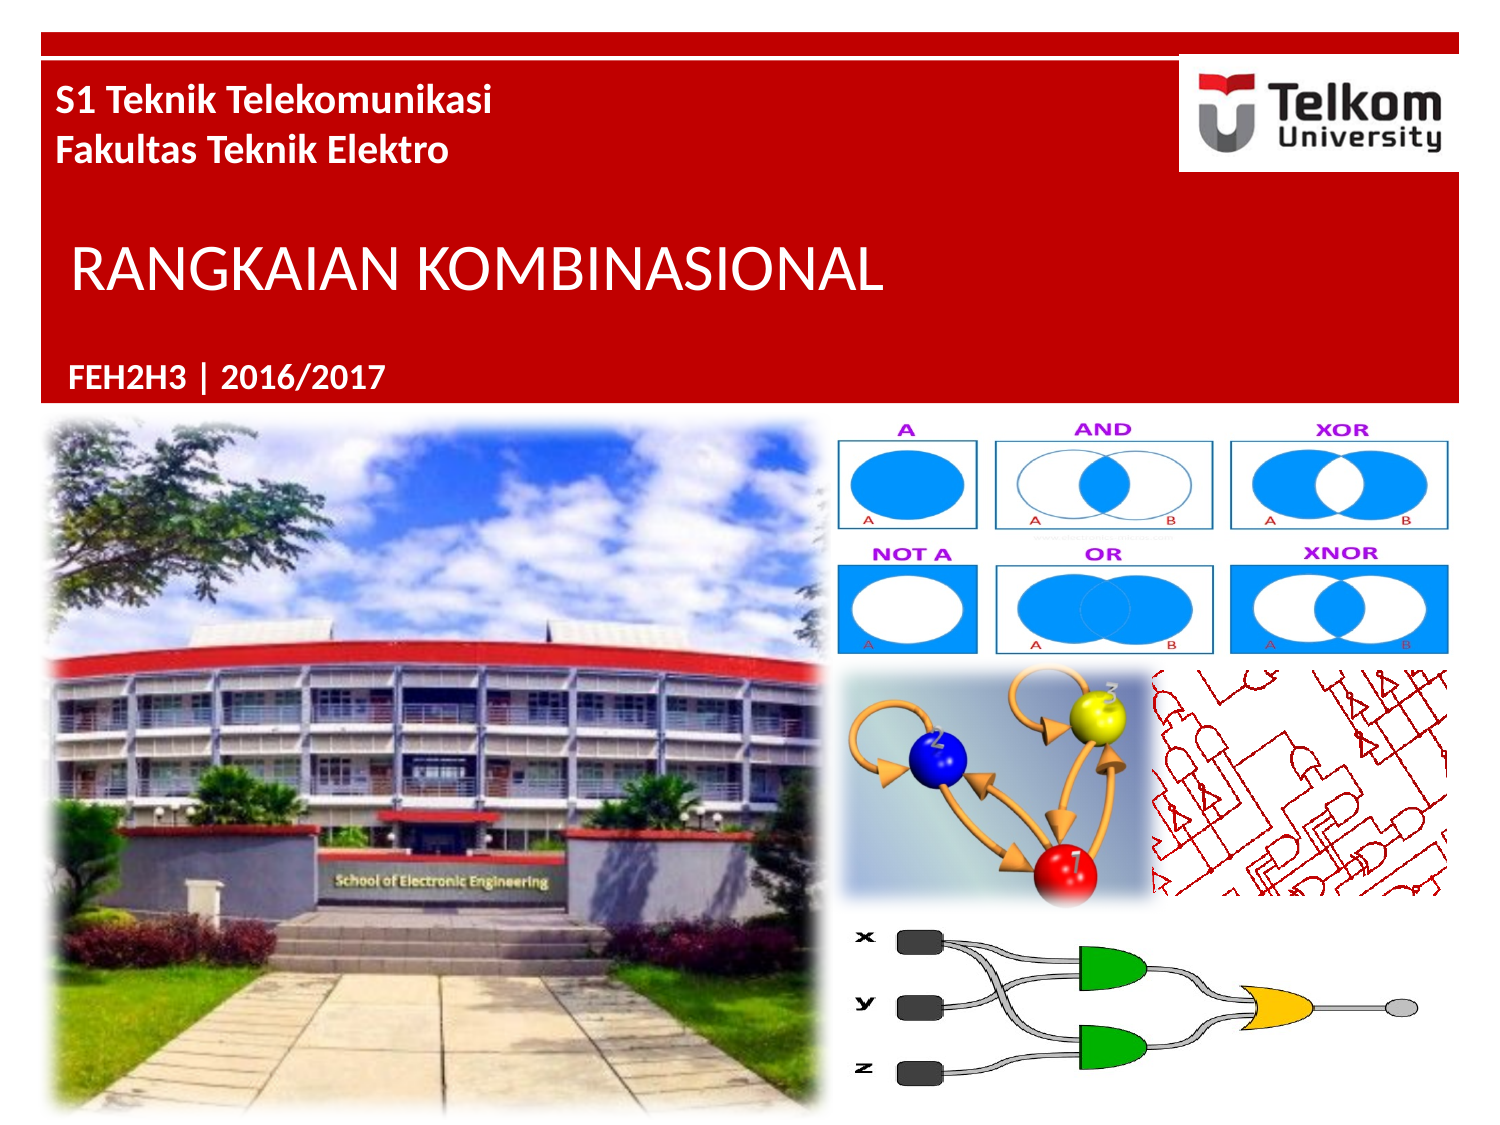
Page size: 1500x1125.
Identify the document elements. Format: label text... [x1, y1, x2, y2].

title RANGKAIAN KOMBINASIONAL [55, 189, 1161, 338]
picture [838, 916, 1436, 1094]
picture [854, 686, 1140, 886]
picture [68, 441, 804, 1091]
picture [1152, 670, 1447, 896]
picture [831, 420, 1454, 657]
picture [1179, 54, 1461, 172]
